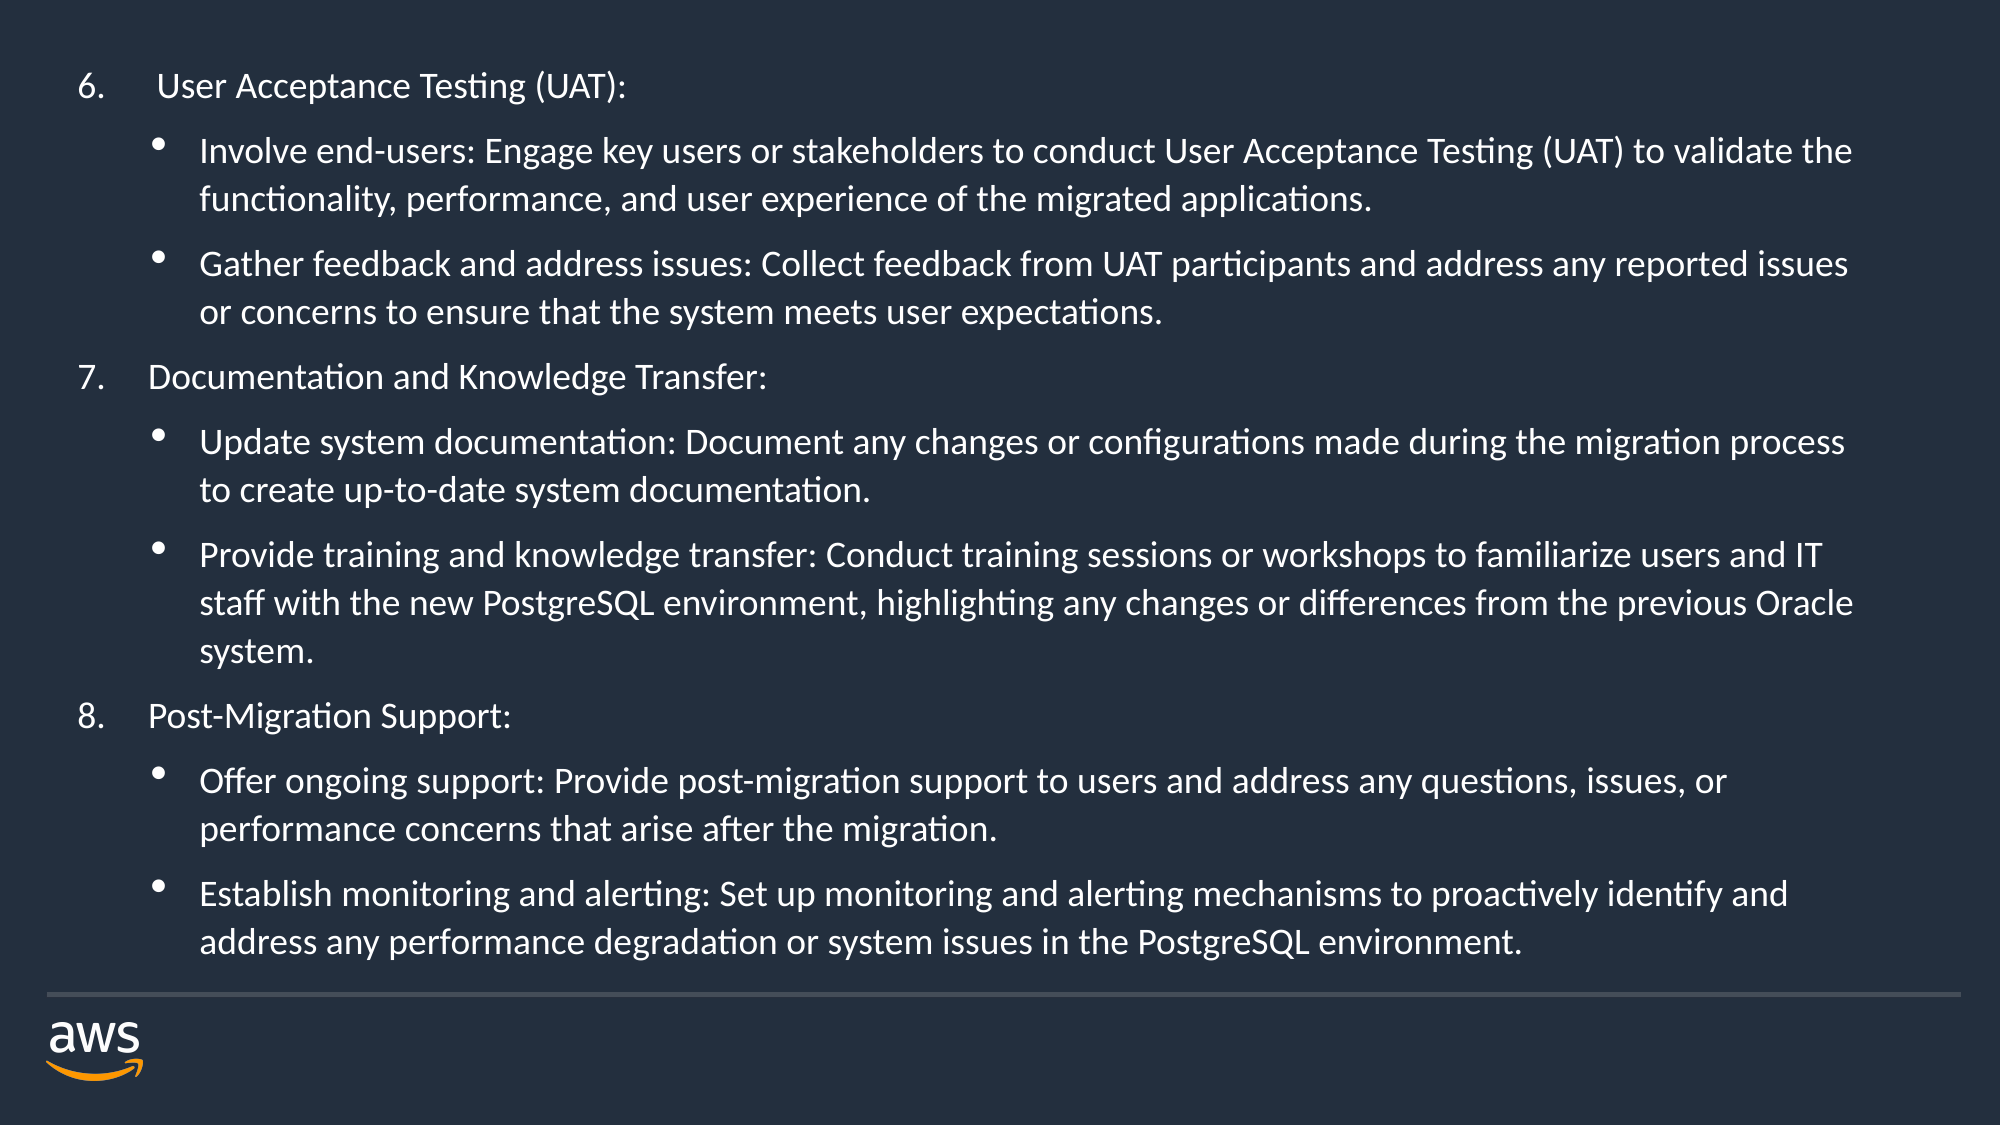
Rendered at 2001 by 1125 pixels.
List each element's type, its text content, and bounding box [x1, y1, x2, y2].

text_box 6. User Acceptance Testing (UAT): Involve end-users: Engage key users or stakeholders to conduct User Acceptance Testing (UAT) to validate the functionality, performance, and user experience of the migrated applications. Gather feedback and address issues: Collect feedback from UAT participants and address any reported issues or concerns to ensure that the system meets user expectations. 7. Documentation and Knowledge Transfer: Update system documentation: Document any changes or configurations made during the migration process to create up-to-date system documentation. Provide training and knowledge transfer: Conduct training sessions or workshops to familiarize users and IT staff with the new PostgreSQL environment, highlighting any changes or differences from the previous Oracle system. 8. Post-Migration Support: Offer ongoing support: Provide post-migration support to users and address any questions, issues, or performance concerns that arise after the migration. Establish monitoring and alerting: Set up monitoring and alerting mechanisms to proactively identify and address any performance degradation or system issues in the PostgreSQL environment. [62, 50, 1901, 969]
picture [46, 1022, 143, 1081]
